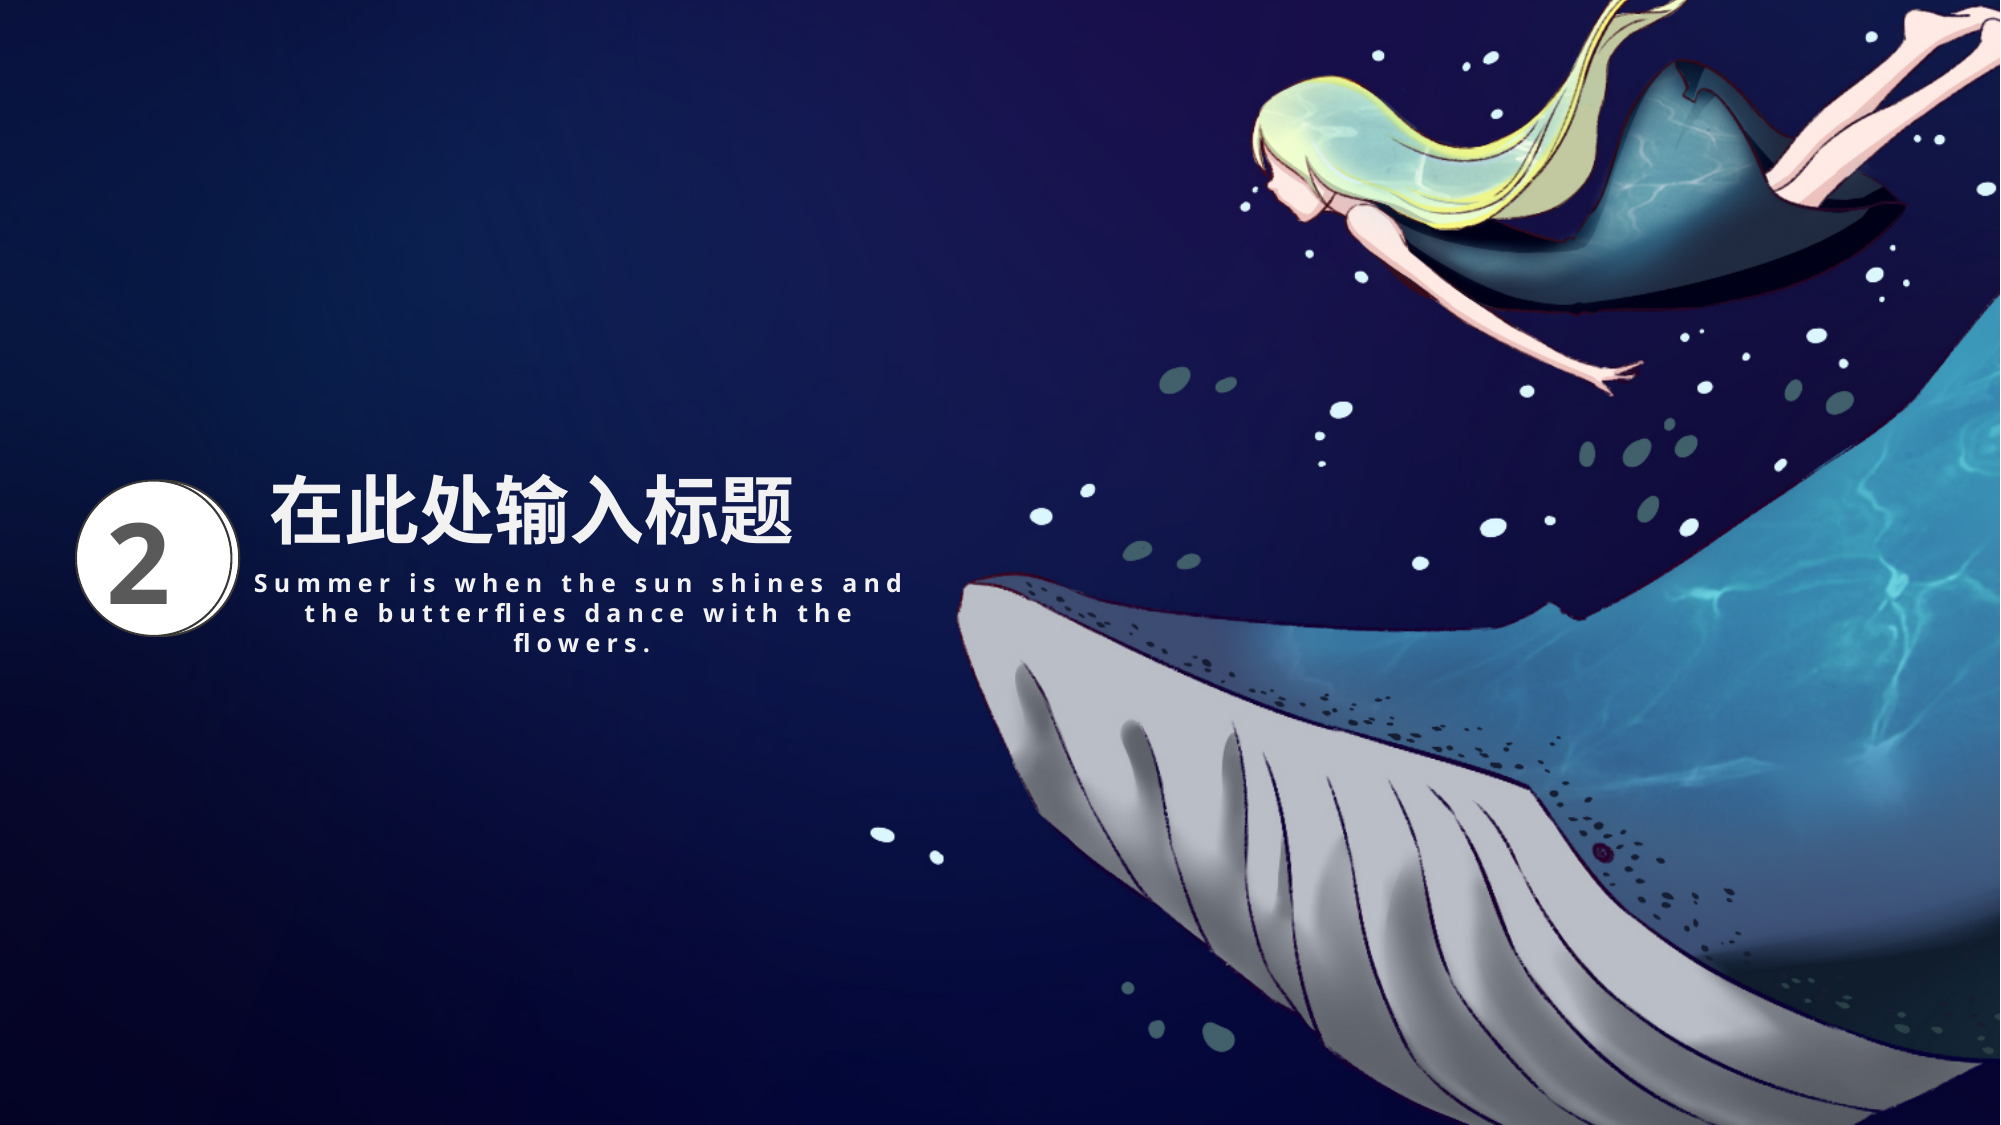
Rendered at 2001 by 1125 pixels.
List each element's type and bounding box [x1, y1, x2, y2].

picture [0, 0, 2000, 1125]
text_box [75, 480, 240, 636]
